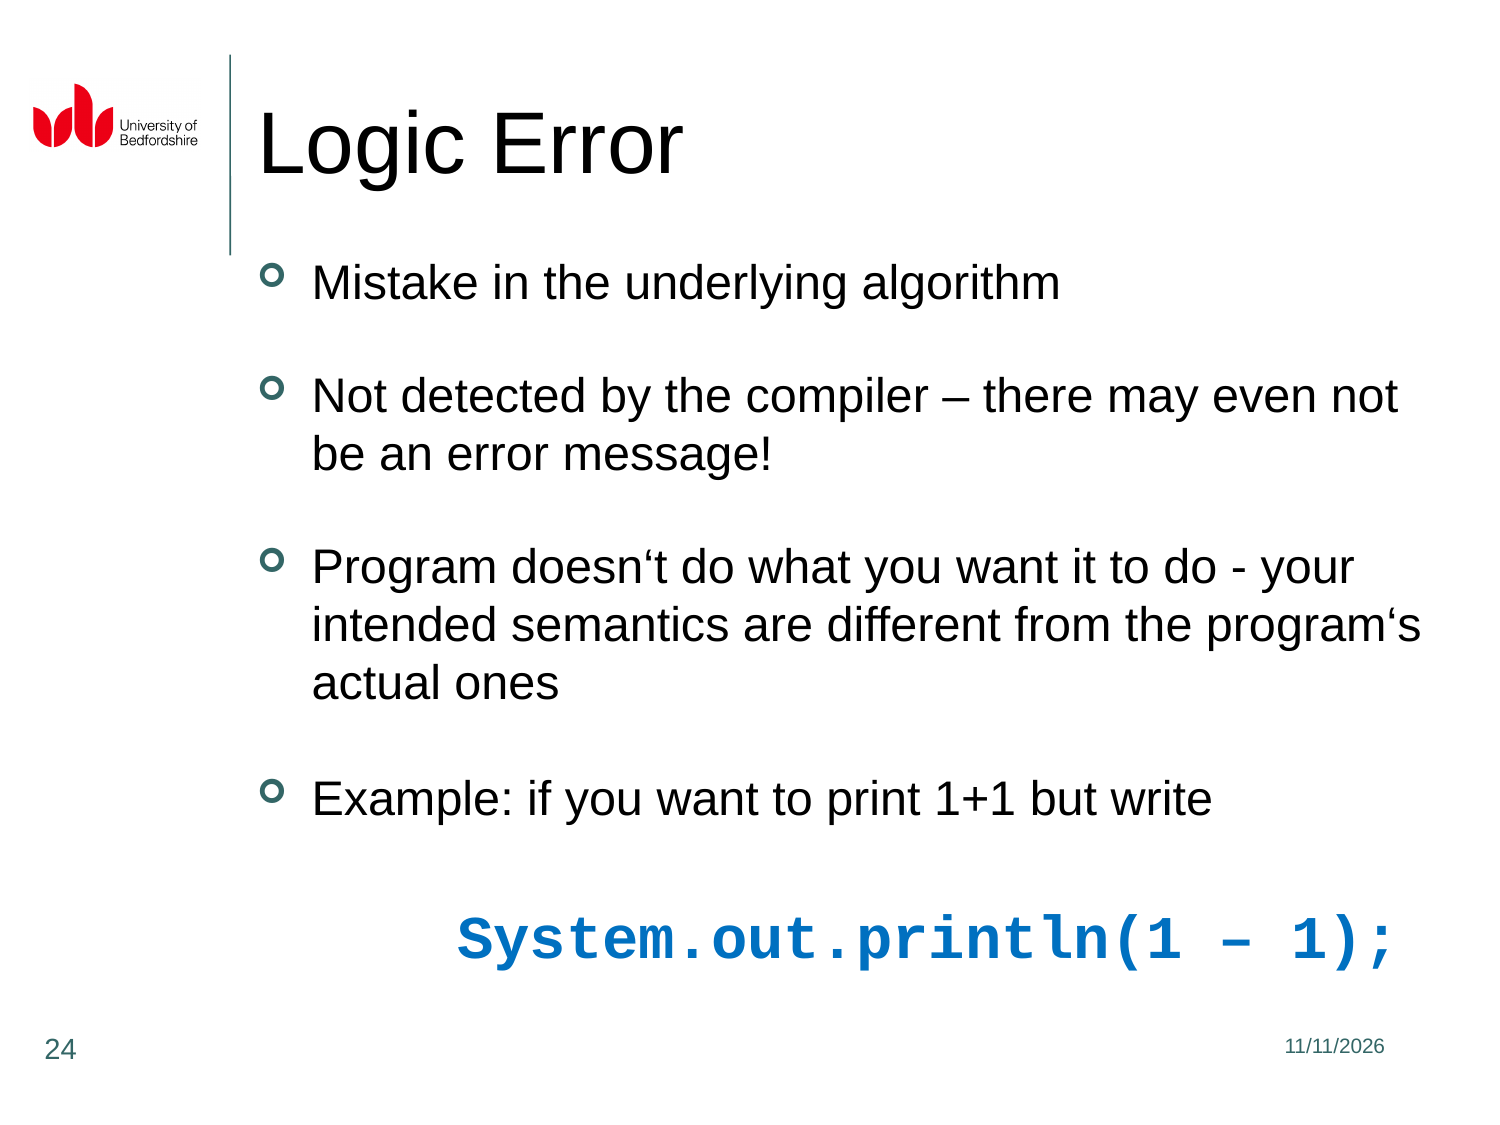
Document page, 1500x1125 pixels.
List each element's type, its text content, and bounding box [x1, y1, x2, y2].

list Mistake in the underlying algorithm Not detected by the compiler – there may even not be an error message! Program doesn‘t do what you want it to do - your intended semantics are different from the program‘s actual ones Example: if you want to print 1+1 but write System.out.println(1 – 1); [241, 243, 1448, 1036]
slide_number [1087, 1025, 1400, 1100]
title Logic Error [241, 44, 1426, 233]
picture [29, 78, 201, 152]
slide_number 24 [29, 1023, 242, 1099]
